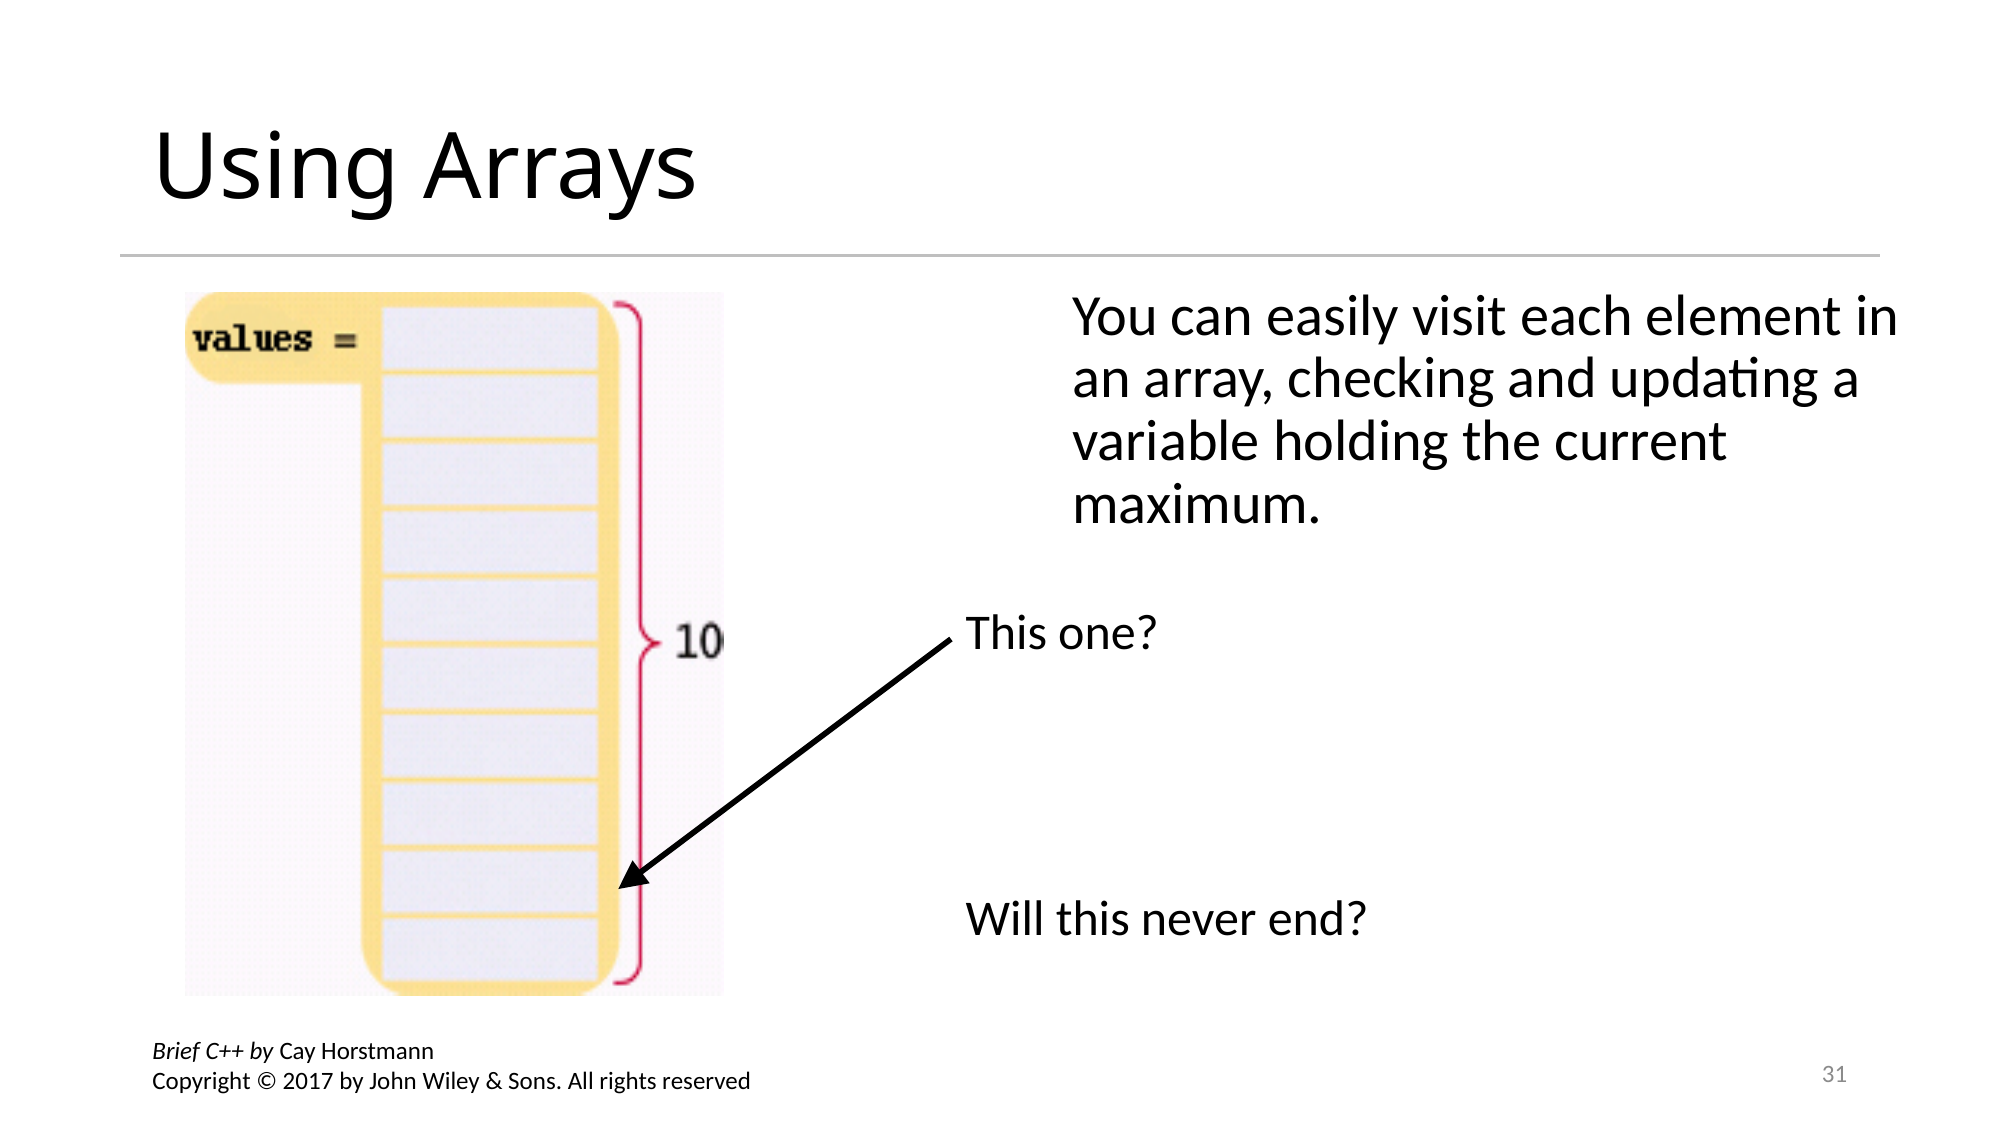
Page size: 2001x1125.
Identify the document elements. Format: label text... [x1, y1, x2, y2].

text_box Will this never end? [950, 878, 1602, 953]
text_box This one? [950, 591, 1602, 667]
picture [185, 292, 724, 996]
text_box Brief C++ by Cay Horstmann Copyright © 2017 by John Wiley & Sons. All rights reserved [137, 1027, 1000, 1090]
slide_number 31 [1412, 1042, 1863, 1103]
text_box You can easily visit each element in an array, checking and updating a variable holding the current maximum. [1057, 277, 1960, 563]
title Using Arrays [137, 59, 1863, 278]
